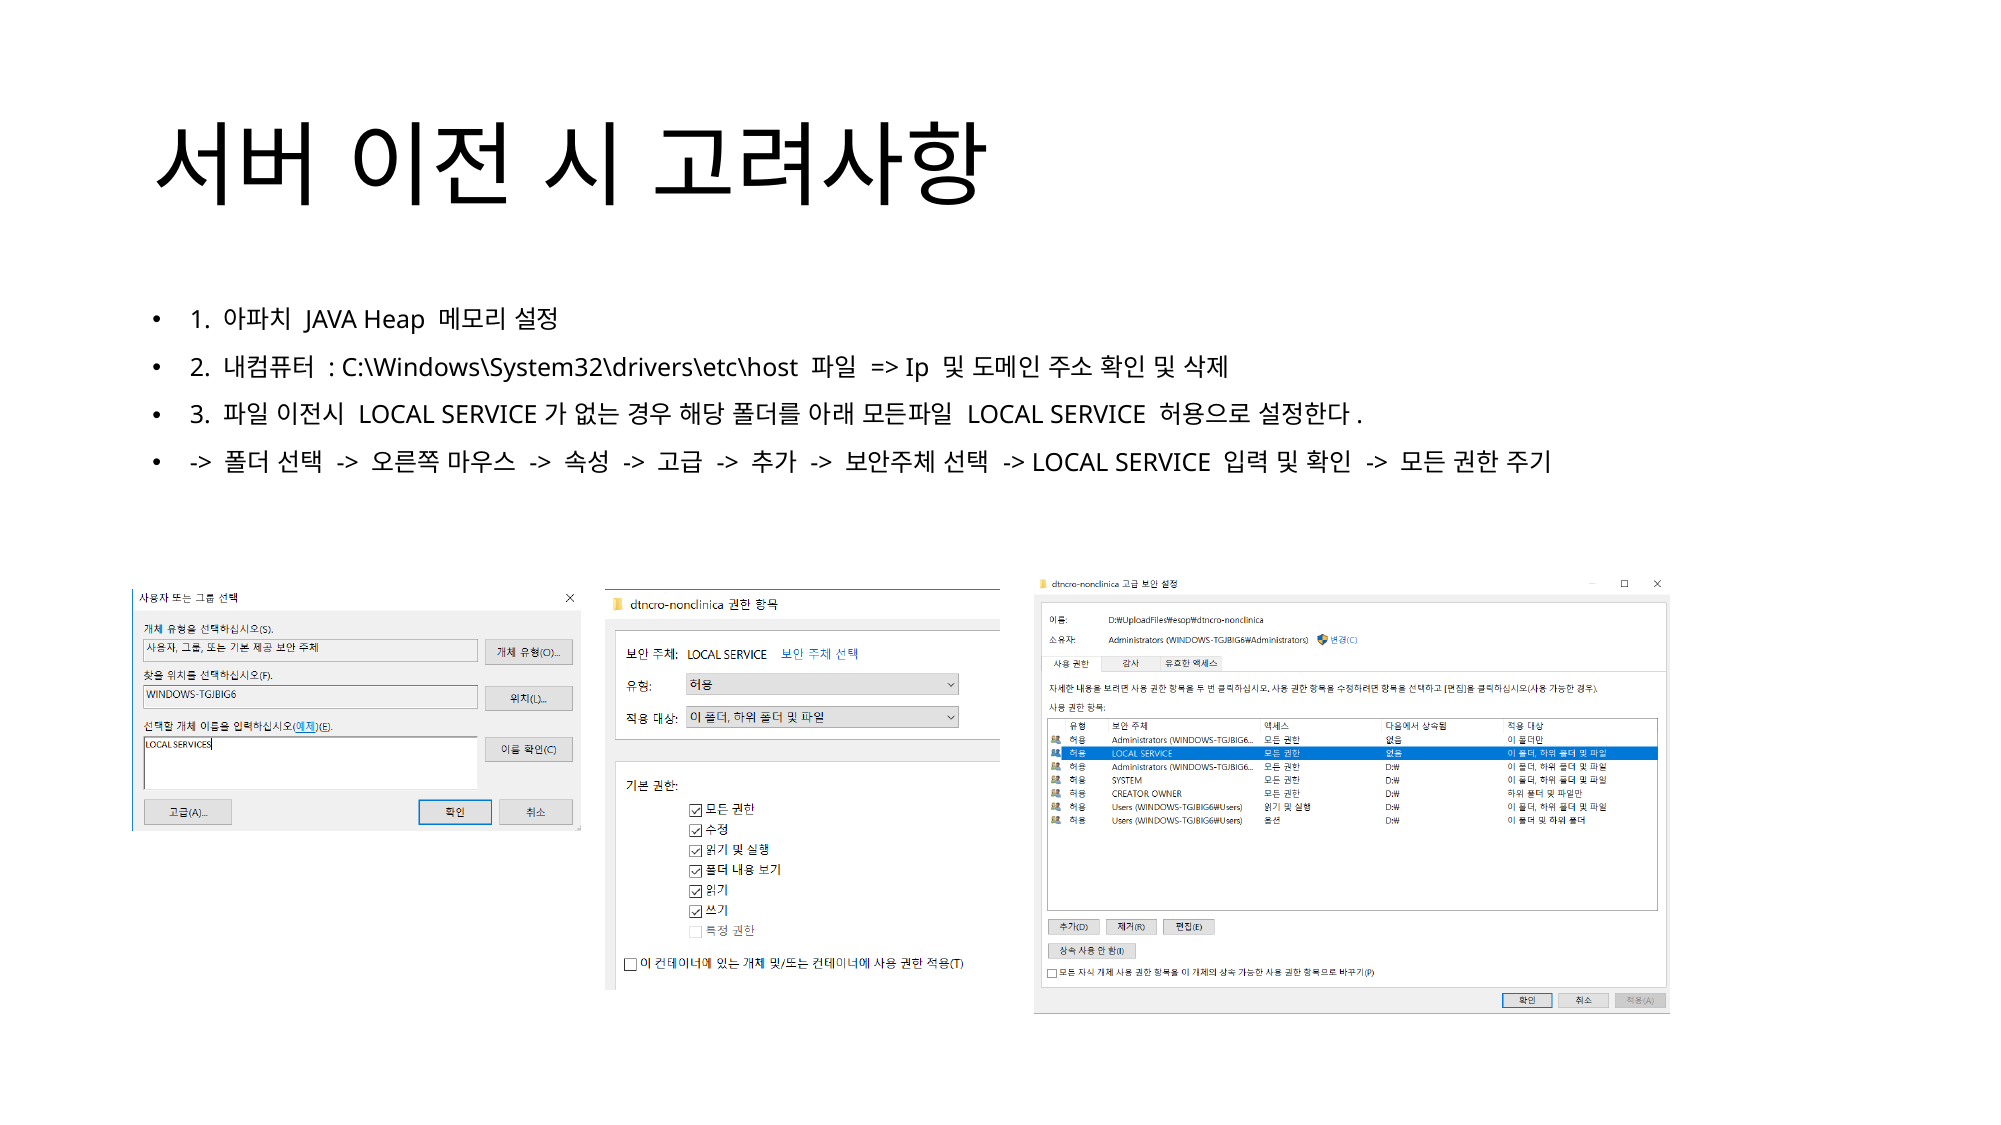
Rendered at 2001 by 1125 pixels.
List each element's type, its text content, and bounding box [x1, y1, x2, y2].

picture [132, 589, 581, 831]
picture [605, 589, 1000, 990]
picture [1034, 578, 1670, 1014]
list 1. 아파치 JAVA Heap 메모리 설정 2. 내컴퓨터 : C:\Windows\System32\drivers\etc\host 파일 => Ip 및 도메인 주소 확인 및 삭제 3. 파일 이전시 LOCAL SERVICE가 없는 경우 해당 폴더를 아래 모든파일 LOCAL SERVICE 허용으로 설정한다. -> 폴더 선택 -> 오른쪽 마우스 -> 속성 -> 고급 -> 추가 -> 보안주체 선택 -> LOCAL SERVICE 입력 및 확인 -> 모든 권한 주기 [137, 299, 1863, 1014]
title 서버 이전 시 고려사항 [137, 59, 1863, 278]
